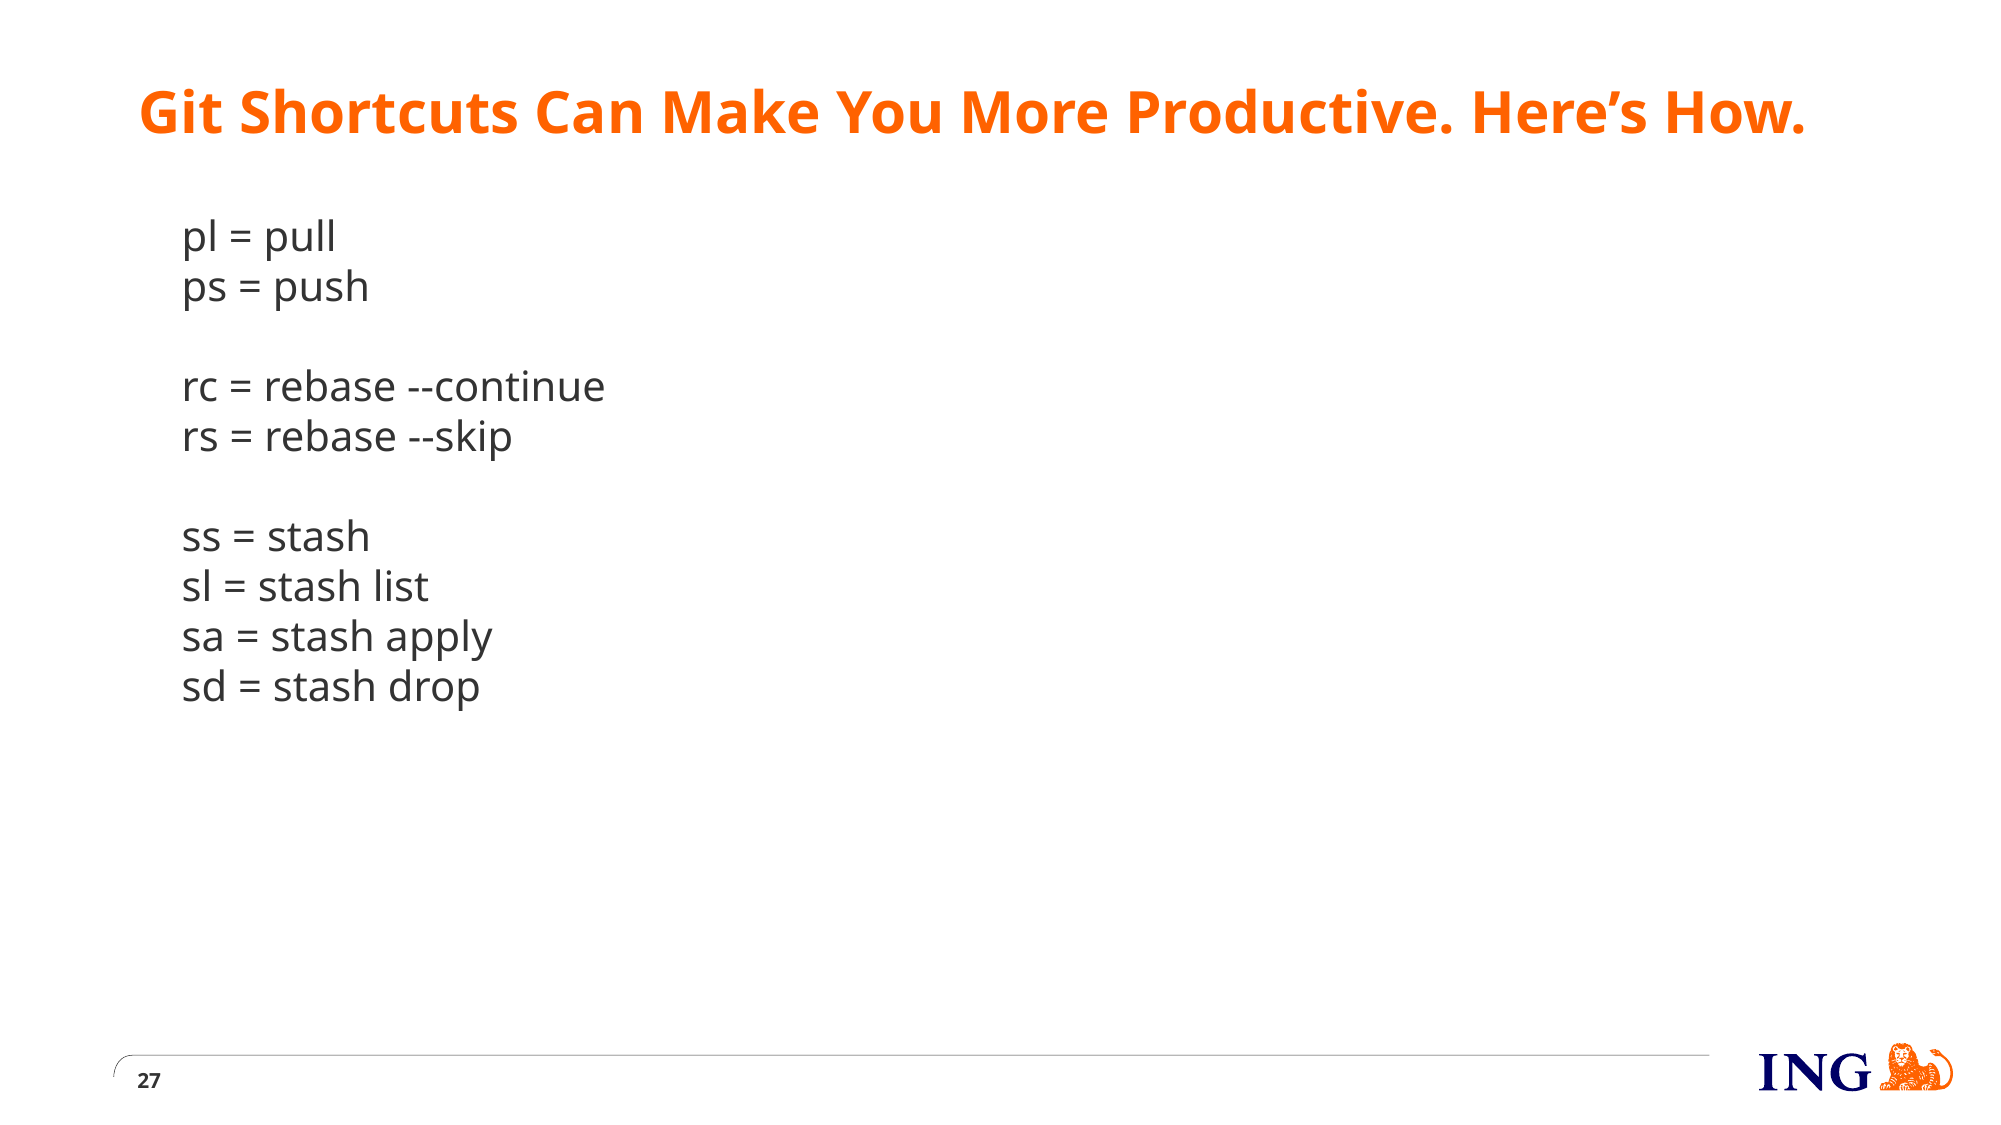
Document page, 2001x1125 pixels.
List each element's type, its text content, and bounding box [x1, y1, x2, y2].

slide_number 27 [137, 1065, 219, 1097]
title Git Shortcuts Can Make You More Productive. Here’s How. [138, 46, 1858, 187]
list pl = pull ps = push rc = rebase --continue rs = rebase --skip ss = stash sl = stash list sa = stash apply sd = stash drop [138, 209, 1858, 1018]
